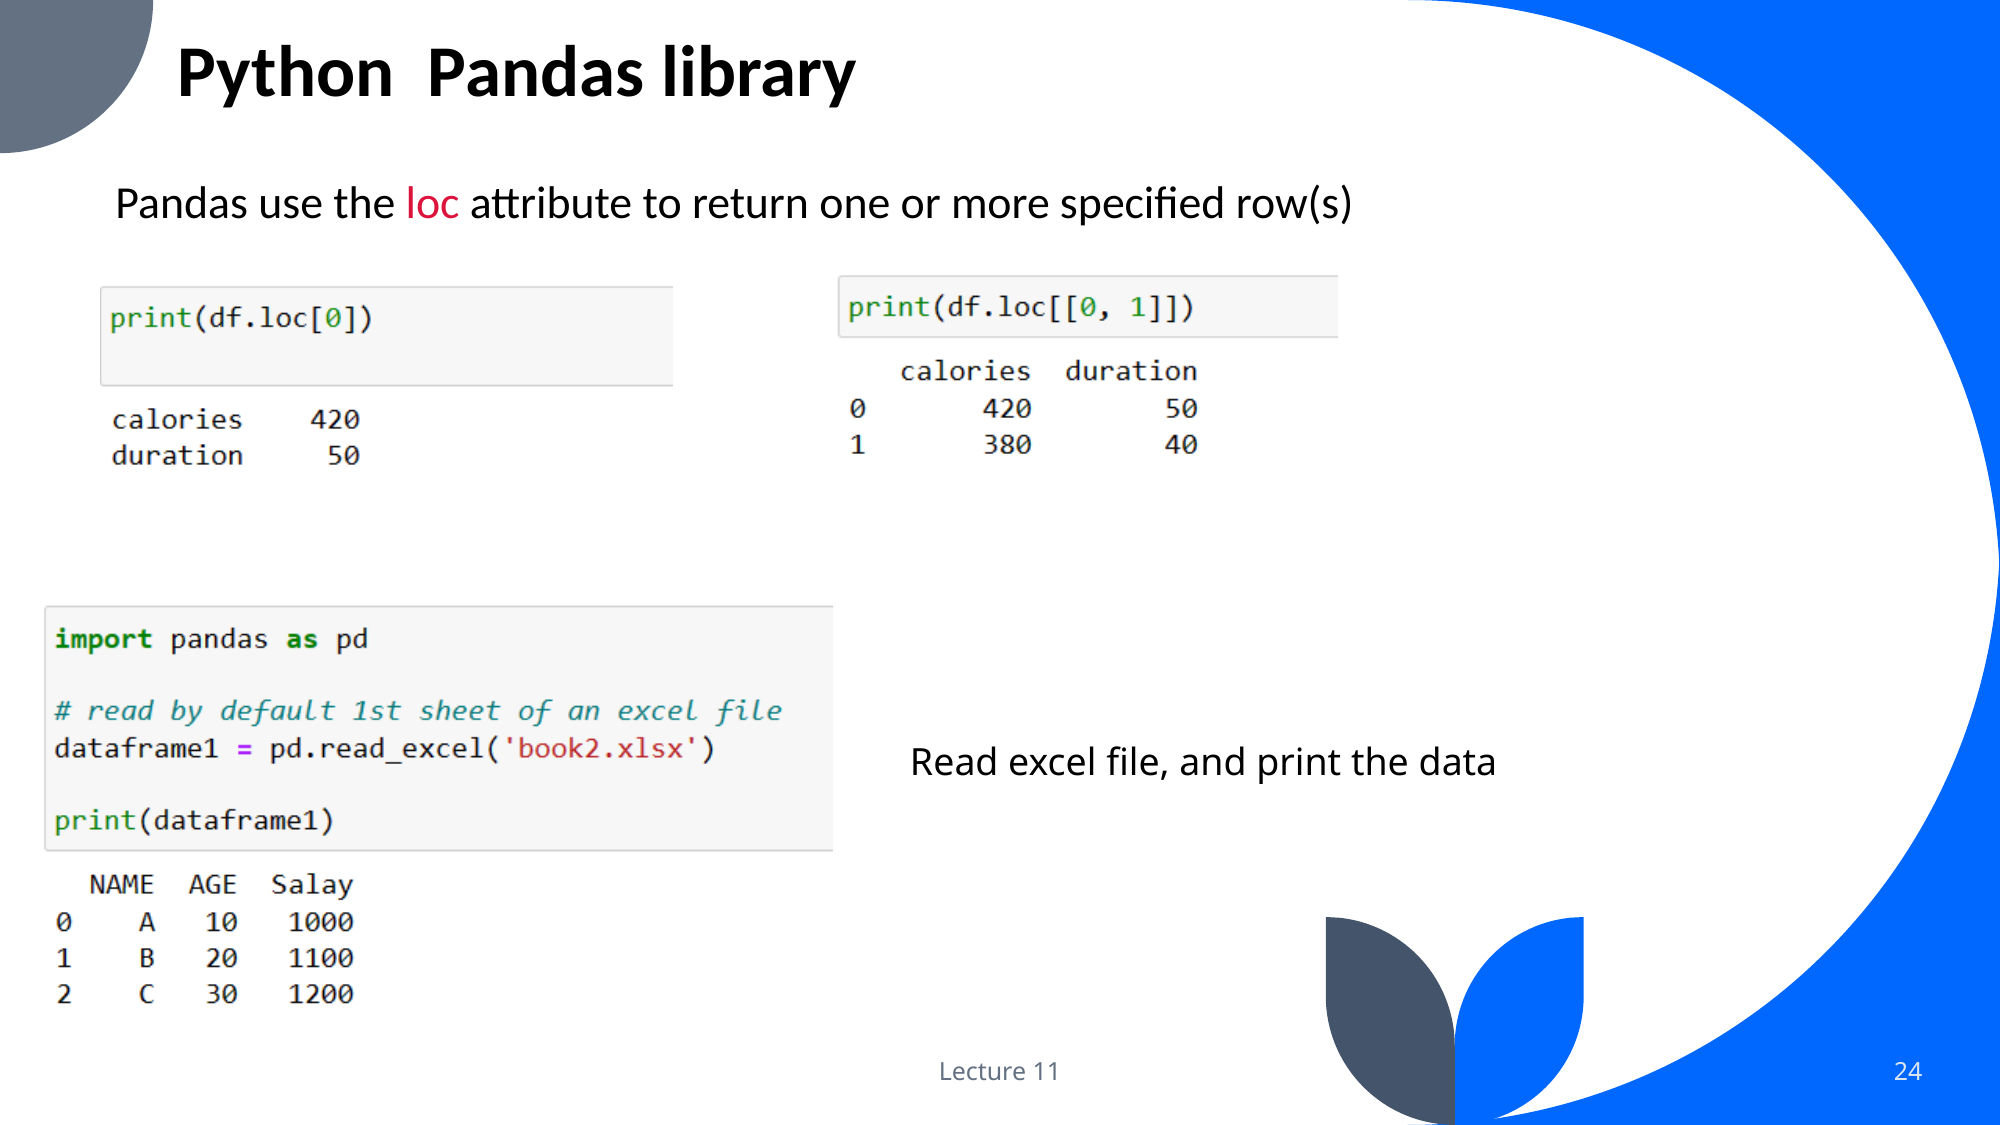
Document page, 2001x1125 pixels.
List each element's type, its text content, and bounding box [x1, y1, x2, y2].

slide_number 24 [1665, 1042, 1938, 1103]
list Pandas use the loc attribute to return one or more specified row(s) [100, 0, 1395, 527]
title Python Pandas library [162, 27, 1767, 120]
picture [832, 273, 1338, 479]
picture [100, 273, 673, 479]
picture [32, 595, 833, 1030]
text_box Read excel file, and print the data [895, 730, 1523, 791]
footer Lecture 11 [662, 1042, 1338, 1103]
